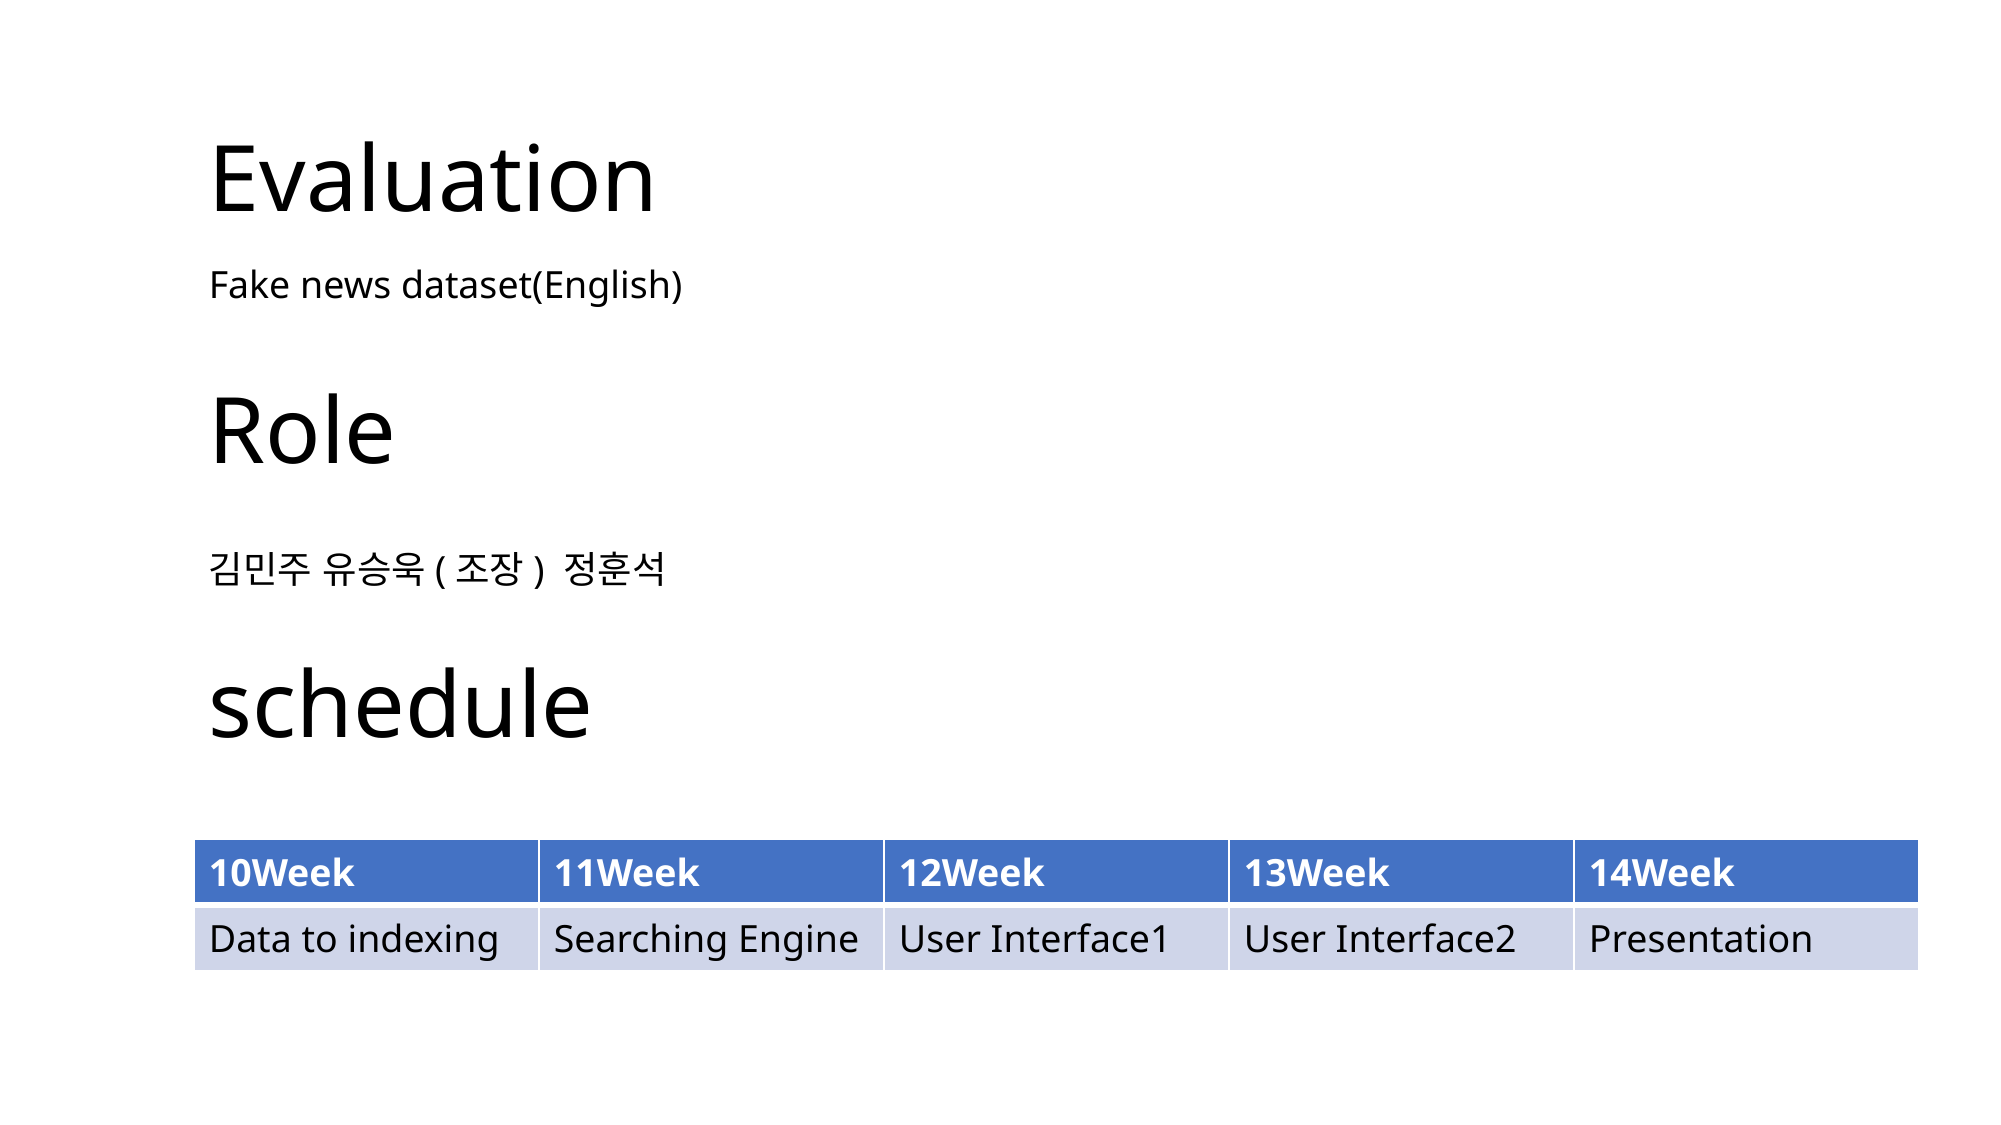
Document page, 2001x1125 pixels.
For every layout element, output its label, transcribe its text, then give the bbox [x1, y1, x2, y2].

table_header 12Week [885, 840, 1228, 902]
table_header 13Week [1230, 840, 1573, 902]
text_box Evaluation [193, 73, 1919, 291]
table_header 11Week [540, 840, 883, 902]
table_cell Searching Engine [540, 908, 883, 970]
text_box 김민주 유승욱(조장) 정훈석 [193, 538, 1542, 599]
table_cell Data to indexing [195, 908, 538, 970]
table_cell User Interface1 [885, 908, 1228, 970]
table_header 14Week [1575, 840, 1918, 902]
table_cell User Interface2 [1230, 908, 1573, 970]
text_box Role [193, 321, 1919, 539]
title schedule [193, 599, 1919, 817]
table_cell Presentation [1575, 908, 1918, 970]
table_header 10Week [195, 840, 538, 902]
text_box Fake news dataset(English) [193, 291, 1542, 313]
